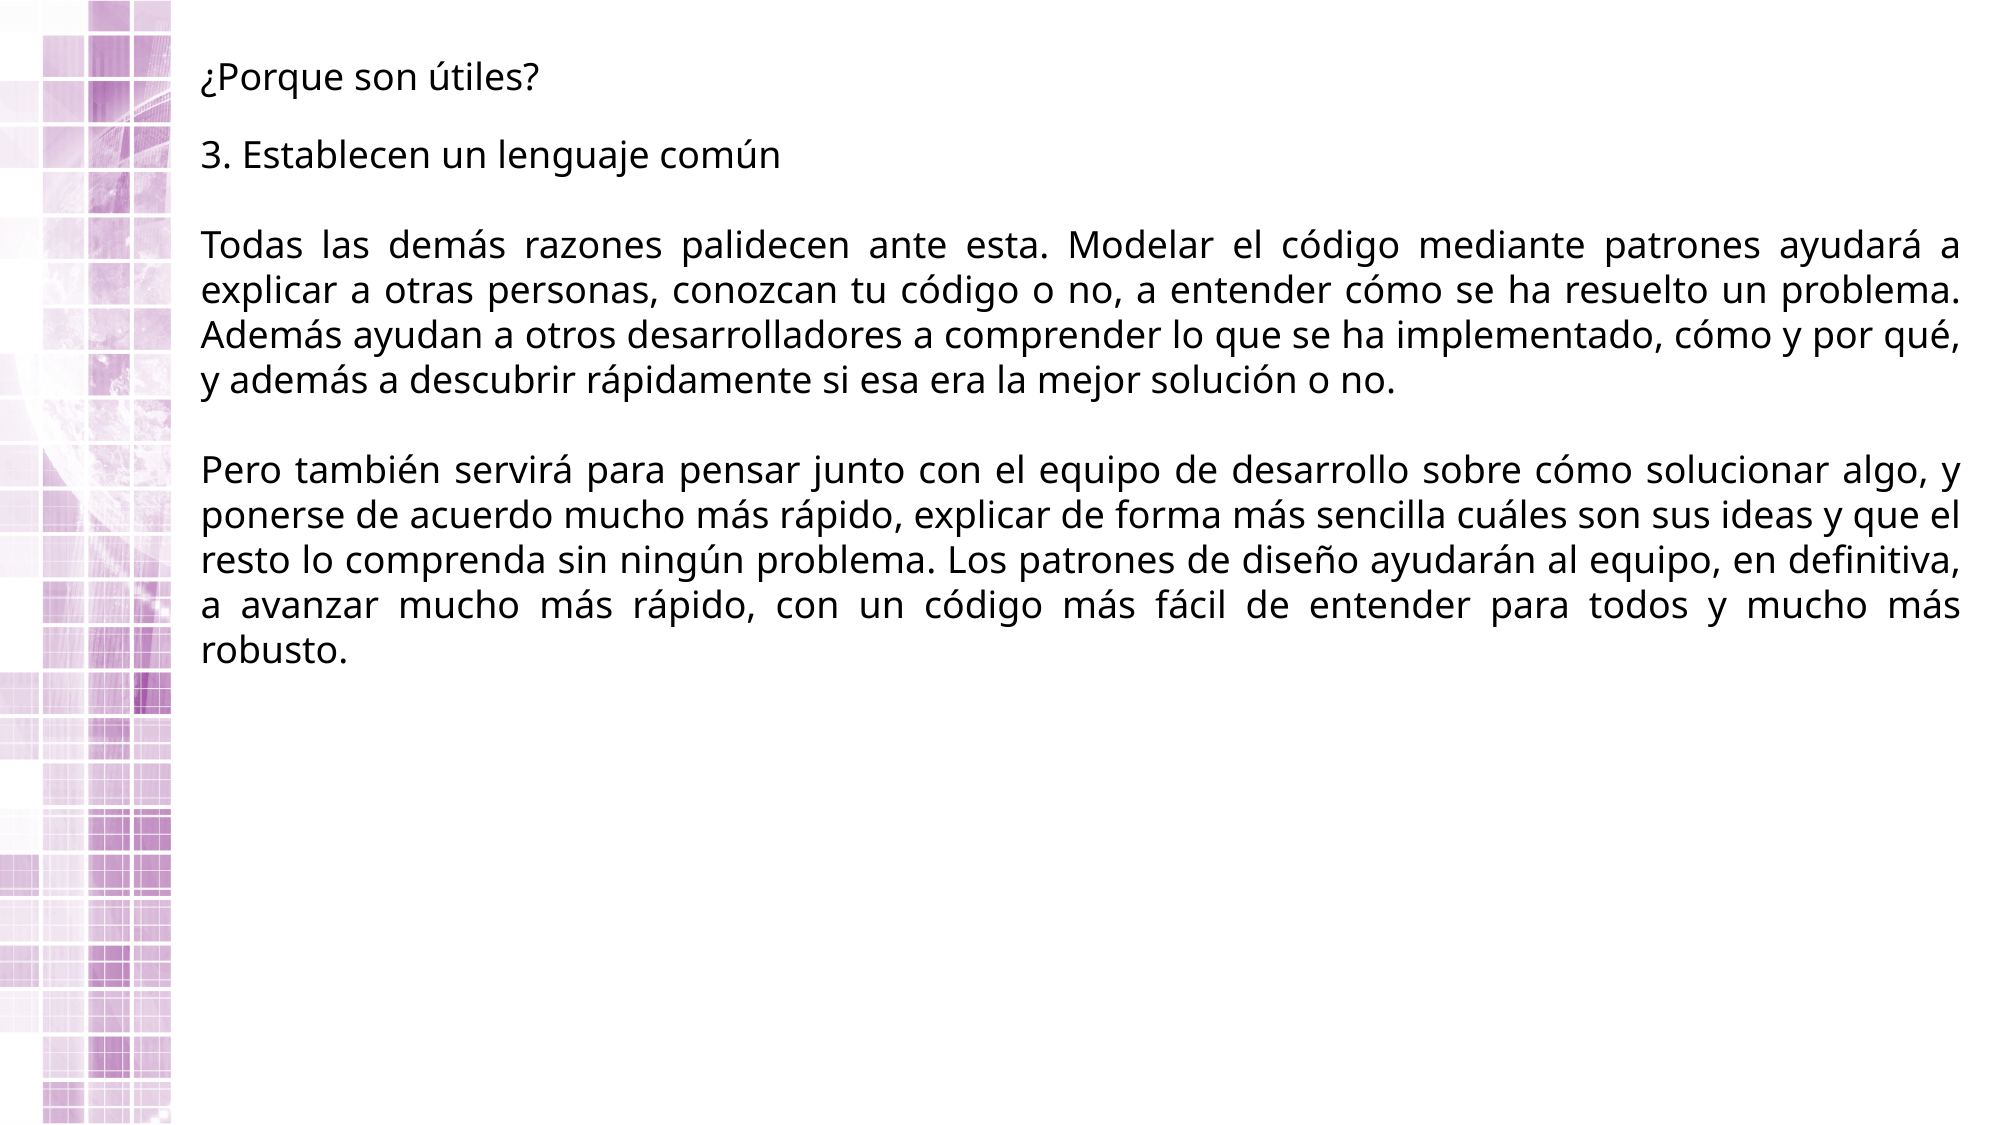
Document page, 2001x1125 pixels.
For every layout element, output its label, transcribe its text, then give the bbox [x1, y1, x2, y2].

picture [0, 2, 171, 1124]
text_box 3. Establecen un lenguaje común Todas las demás razones palidecen ante esta. Modelar el código mediante patrones ayudará a explicar a otras personas, conozcan tu código o no, a entender cómo se ha resuelto un problema. Además ayudan a otros desarrolladores a comprender lo que se ha implementado, cómo y por qué, y además a descubrir rápidamente si esa era la mejor solución o no. Pero también servirá para pensar junto con el equipo de desarrollo sobre cómo solucionar algo, y ponerse de acuerdo mucho más rápido, explicar de forma más sencilla cuáles son sus ideas y que el resto lo comprenda sin ningún problema. Los patrones de diseño ayudarán al equipo, en definitiva, a avanzar mucho más rápido, con un código más fácil de entender para todos y mucho más robusto. [185, 123, 1978, 679]
text_box ¿Porque son útiles? [185, 45, 1792, 106]
